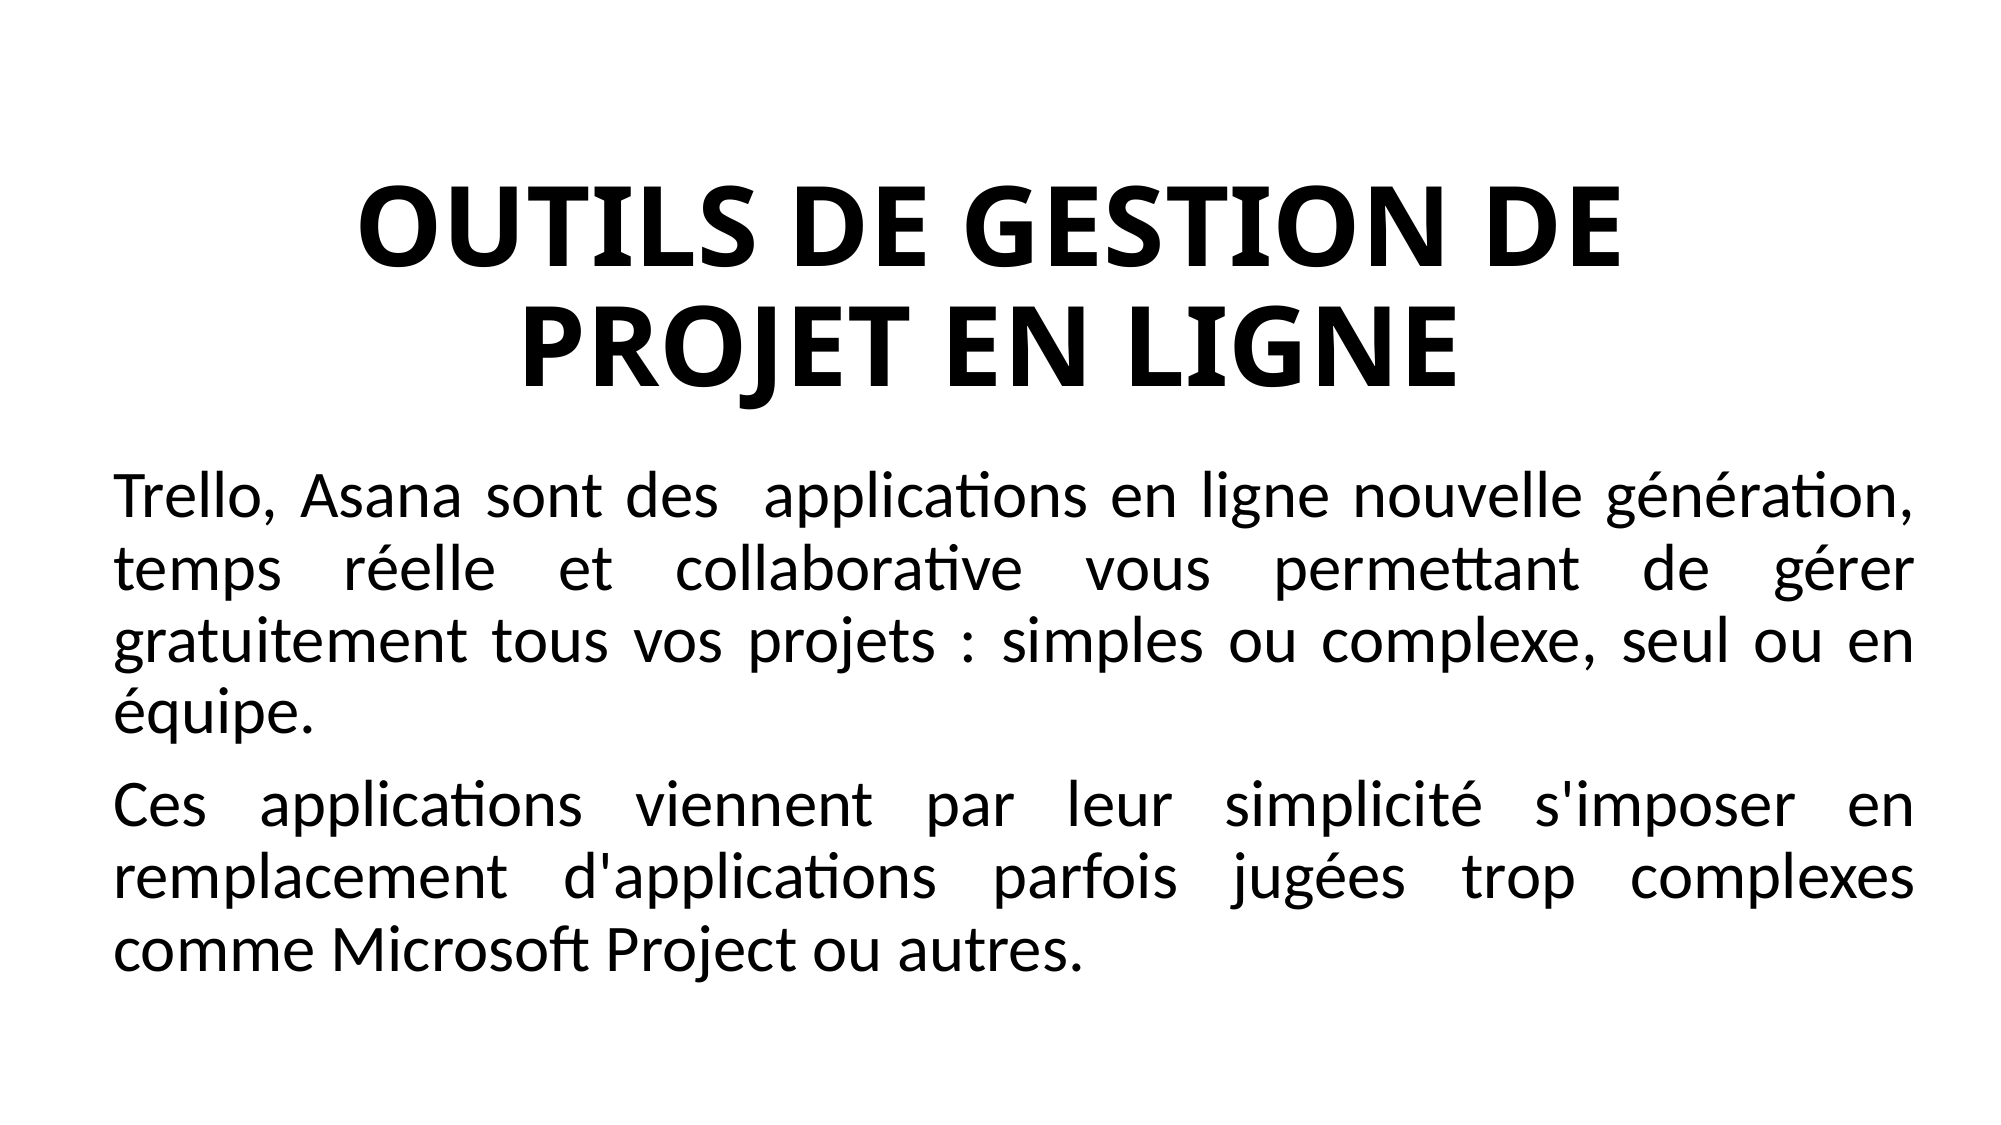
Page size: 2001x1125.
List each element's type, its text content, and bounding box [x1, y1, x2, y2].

title OUTILS DE GESTION DE PROJET EN LIGNE [239, 160, 1740, 452]
subtitle Trello, Asana sont des applications en ligne nouvelle génération, temps réelle et collaborative vous permettant de gérer gratuitement tous vos projets : simples ou complexe, seul ou en équipe. Ces applications viennent par leur simplicité s'imposer en remplacement d'applications parfois jugées trop complexes comme Microsoft Project ou autres. [98, 452, 1933, 1033]
